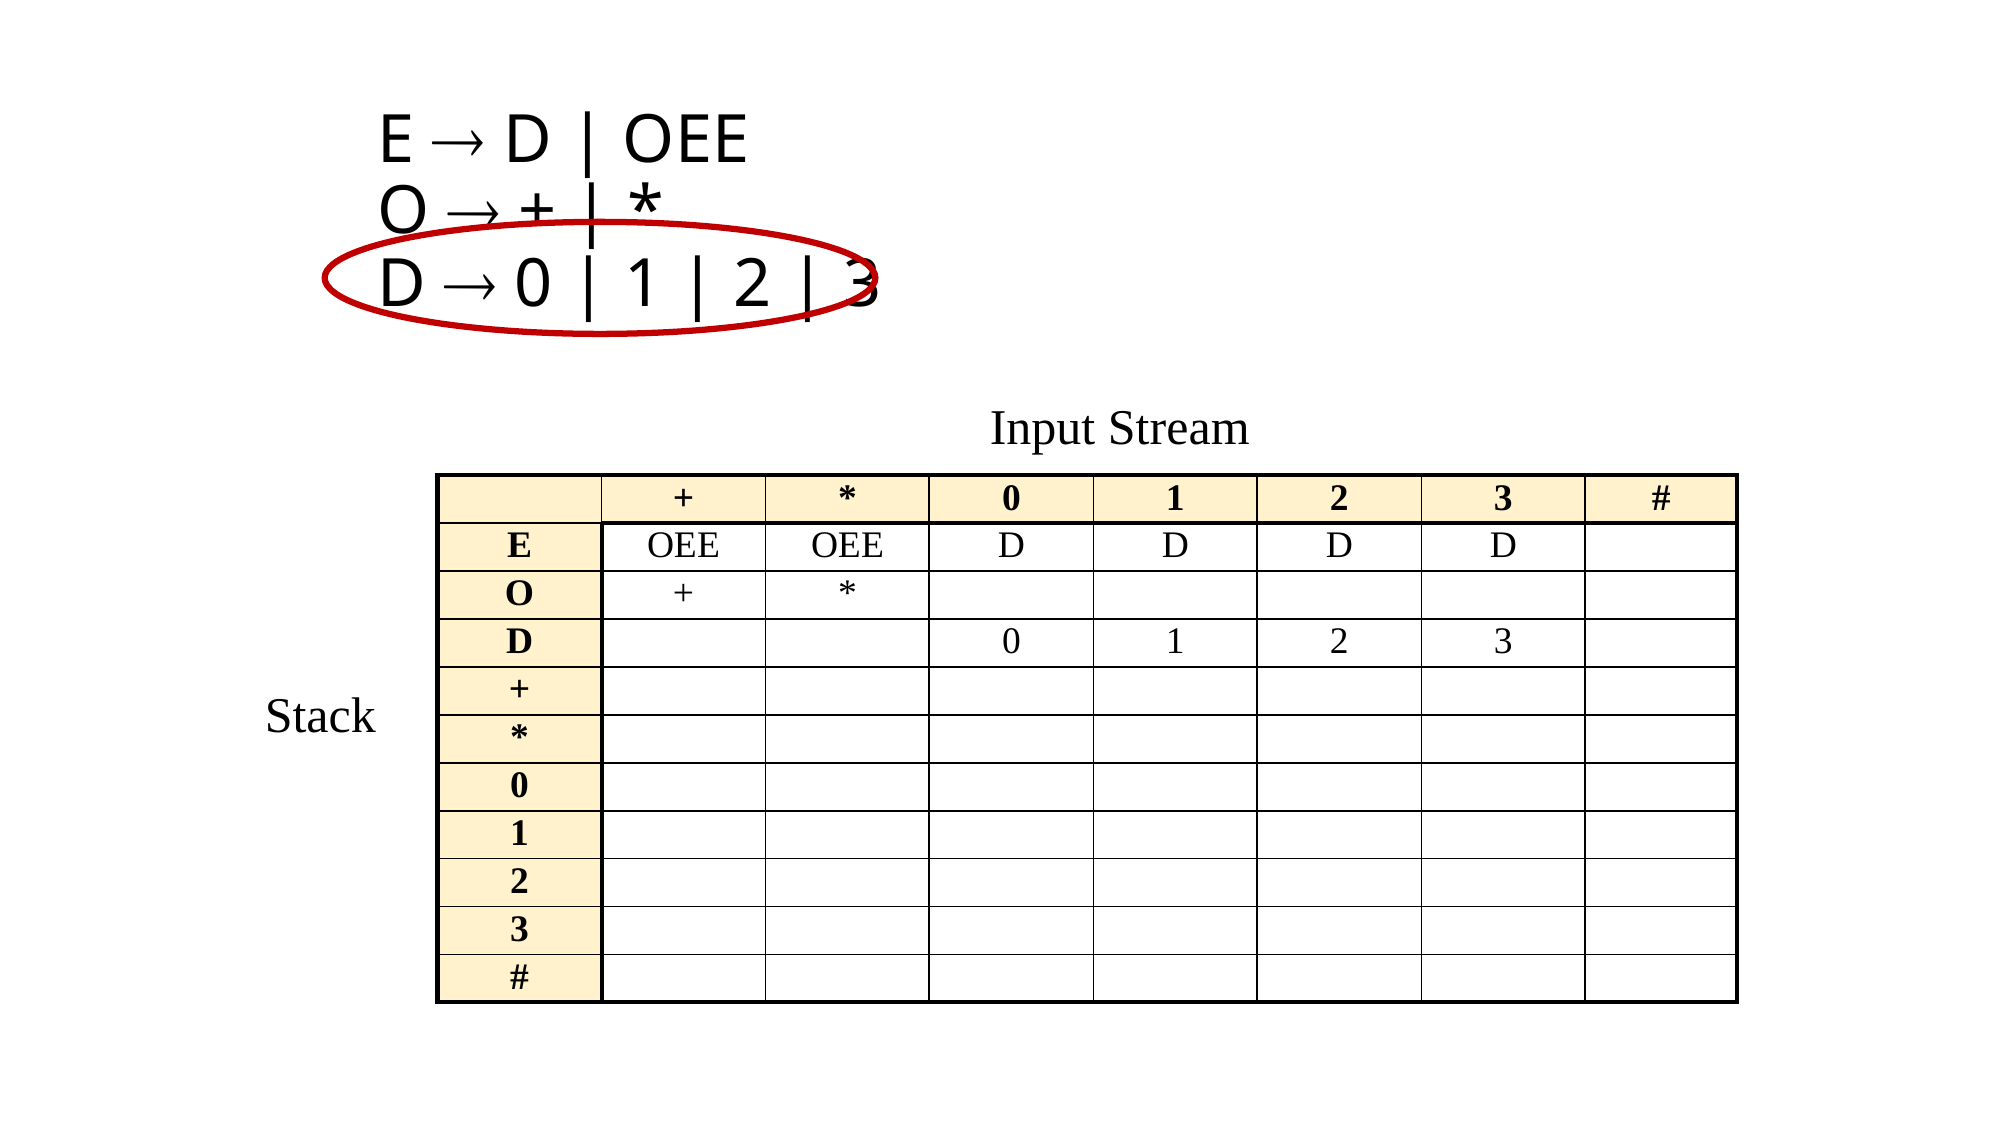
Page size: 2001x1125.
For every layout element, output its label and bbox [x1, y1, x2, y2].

table_cell [604, 620, 765, 666]
table_cell [1094, 620, 1256, 666]
table_cell [440, 907, 600, 954]
table_cell [1586, 572, 1735, 618]
table_cell [766, 525, 928, 570]
table_cell [604, 955, 765, 1000]
table_cell [1258, 620, 1421, 666]
table_cell [930, 668, 1093, 714]
table_cell [440, 620, 600, 666]
table_cell [1094, 812, 1256, 858]
table_cell [1586, 525, 1735, 570]
table_cell [604, 668, 765, 714]
table_cell [1258, 716, 1421, 762]
table_cell [766, 955, 928, 1000]
table_cell [1094, 859, 1256, 906]
table_cell [1422, 716, 1584, 762]
table_cell [930, 716, 1093, 762]
table_cell [1094, 572, 1256, 618]
table_cell [1422, 668, 1584, 714]
table_cell [766, 716, 928, 762]
table_cell [1422, 620, 1584, 666]
table_cell [1586, 859, 1735, 906]
text_box [975, 387, 1300, 463]
title [362, 62, 1063, 363]
table_cell [1422, 525, 1584, 570]
table_header [440, 477, 601, 522]
table_cell [440, 668, 600, 714]
table_cell [440, 859, 600, 906]
table_cell [766, 668, 928, 714]
table_cell [1258, 764, 1421, 810]
table_cell [1422, 859, 1584, 906]
table_cell [1586, 812, 1735, 858]
table_cell [766, 859, 928, 906]
table_cell [1586, 716, 1735, 762]
table_cell [604, 907, 765, 954]
table_cell [1422, 907, 1584, 954]
table_cell [1422, 812, 1584, 858]
table_cell [930, 812, 1093, 858]
table_cell [930, 859, 1093, 906]
table_cell [1094, 668, 1256, 714]
table_cell [766, 572, 928, 618]
table_cell [766, 812, 928, 858]
table_cell [440, 764, 600, 810]
table_cell [1586, 907, 1735, 954]
table_cell [930, 525, 1093, 570]
table_cell [1586, 955, 1735, 1000]
table_cell [604, 572, 765, 618]
table_cell [1258, 907, 1421, 954]
table_cell [604, 812, 765, 858]
table_header [1258, 477, 1421, 521]
table_cell [440, 524, 600, 570]
table_cell [1094, 716, 1256, 762]
table_cell [1586, 620, 1735, 666]
table_header [1094, 477, 1256, 521]
table_cell [1586, 668, 1735, 714]
table_cell [766, 764, 928, 810]
table_cell [930, 764, 1093, 810]
table_cell [440, 572, 600, 618]
table_cell [604, 525, 765, 570]
table_cell [1258, 955, 1421, 1000]
table_cell [1094, 955, 1256, 1000]
table_cell [930, 955, 1093, 1000]
table_cell [930, 572, 1093, 618]
table_cell [766, 907, 928, 954]
table_cell [1094, 525, 1256, 570]
table_cell [440, 955, 600, 1000]
table_cell [1258, 525, 1421, 570]
table_cell [1094, 907, 1256, 954]
table_cell [930, 907, 1093, 954]
table_cell [1422, 955, 1584, 1000]
table_cell [1586, 764, 1735, 810]
table_header [1422, 477, 1584, 521]
table_cell [1094, 764, 1256, 810]
table_cell [1422, 572, 1584, 618]
table_cell [604, 859, 765, 906]
table_header [930, 477, 1093, 521]
table_cell [1258, 812, 1421, 858]
table_cell [1258, 859, 1421, 906]
table_cell [440, 812, 600, 858]
table_header [602, 477, 765, 521]
table_cell [604, 716, 765, 762]
table_header [766, 477, 928, 521]
table_cell [766, 620, 928, 666]
table_cell [930, 620, 1093, 666]
text_box [323, 220, 877, 335]
table_cell [440, 716, 600, 762]
table_header [1586, 477, 1735, 521]
table_cell [1422, 764, 1584, 810]
text_box [249, 674, 438, 750]
table_cell [604, 764, 765, 810]
table_cell [1258, 668, 1421, 714]
table_cell [1258, 572, 1421, 618]
